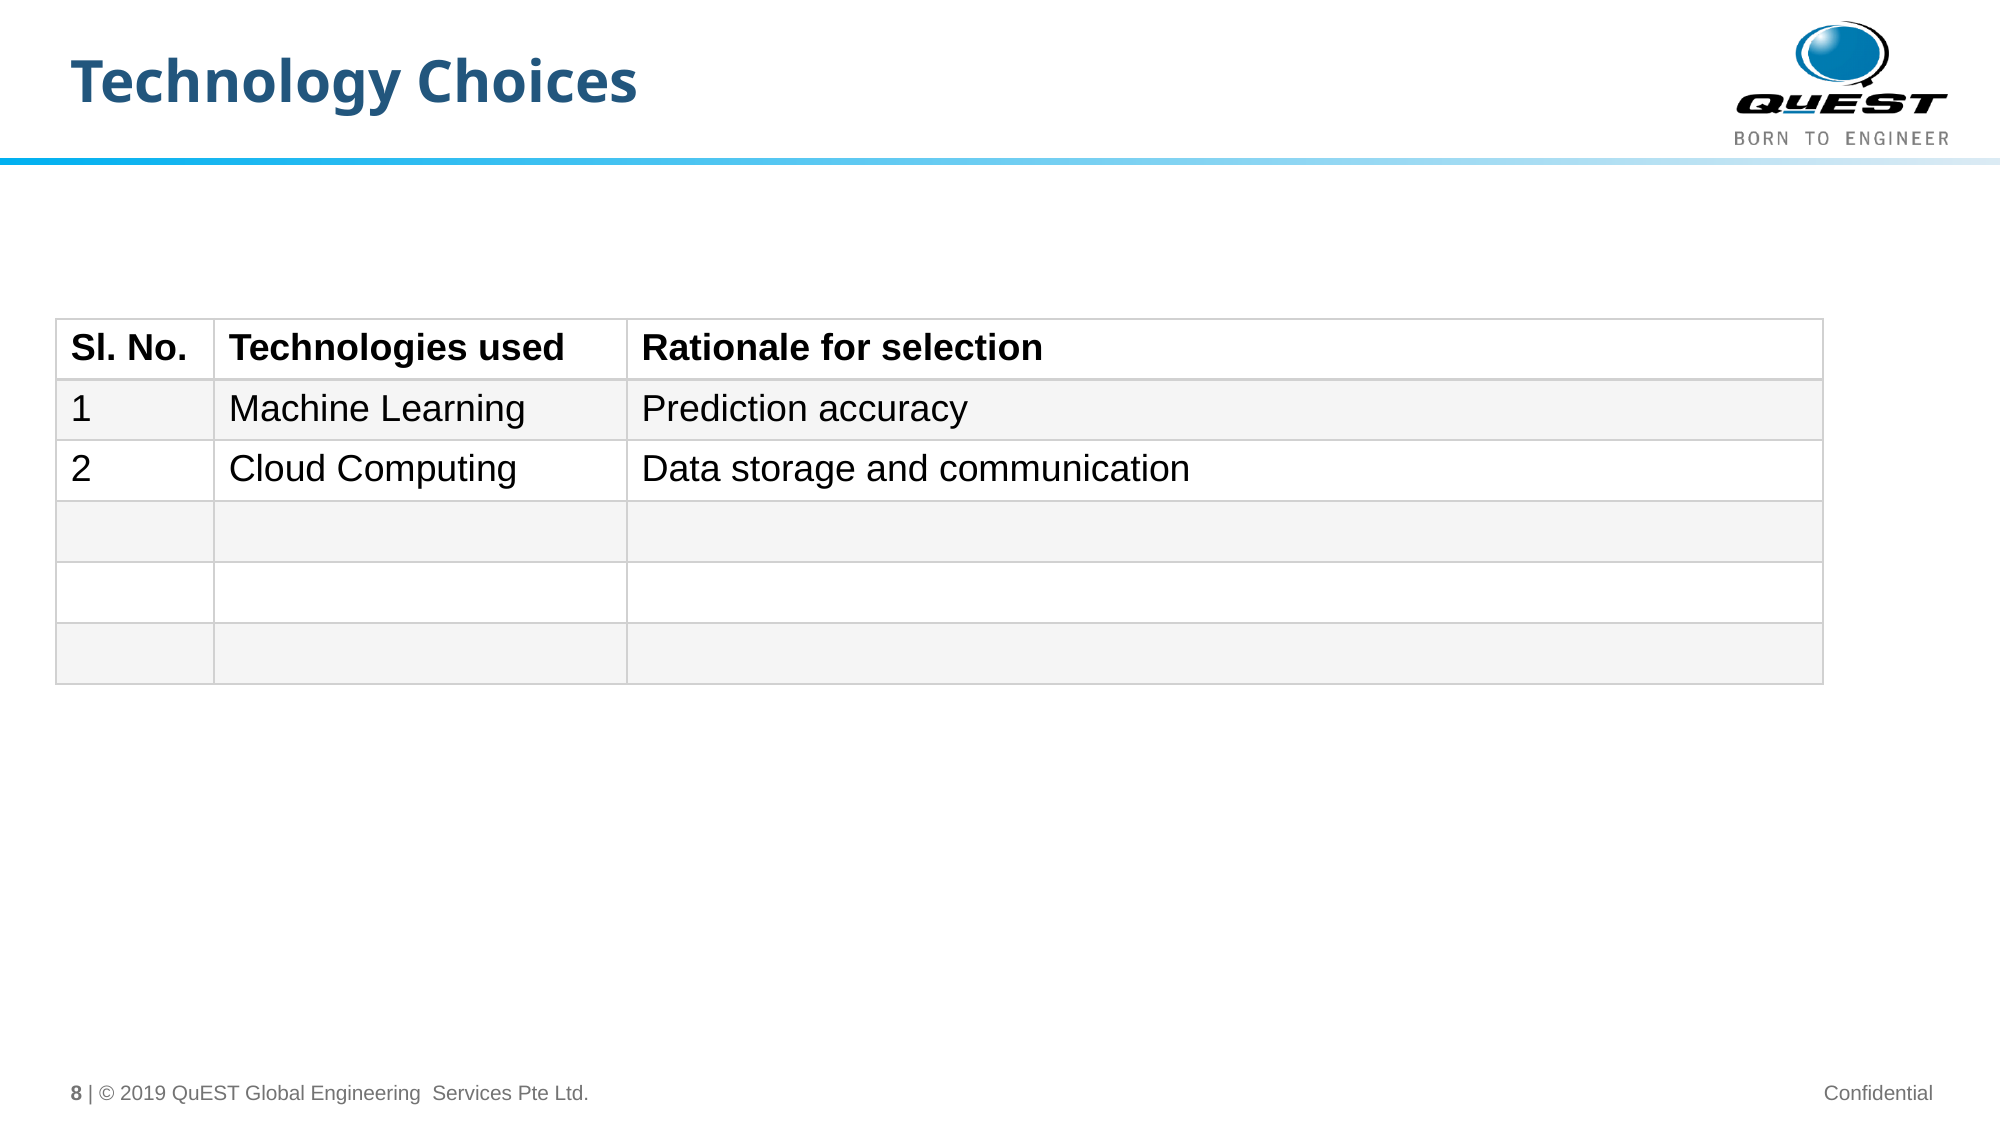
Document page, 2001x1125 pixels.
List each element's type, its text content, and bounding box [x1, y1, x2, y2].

title Technology Choices [55, 19, 1781, 139]
table_cell [215, 563, 626, 622]
table_cell 1 [57, 381, 213, 439]
table_header Technologies used [215, 320, 626, 378]
table_cell [215, 624, 626, 683]
table_cell [628, 624, 1822, 683]
table_cell [57, 502, 213, 561]
table_cell Prediction accuracy [628, 381, 1822, 439]
table_cell Machine Learning [215, 381, 626, 439]
table_cell [628, 502, 1822, 561]
table_cell [628, 563, 1822, 622]
table_cell Data storage and communication [628, 441, 1822, 500]
table_header Rationale for selection [628, 320, 1822, 378]
table_header Sl. No. [57, 320, 213, 378]
table_cell 2 [57, 441, 213, 500]
table_cell Cloud Computing [215, 441, 626, 500]
table_cell [57, 624, 213, 683]
picture [1735, 21, 1948, 145]
table_cell [215, 502, 626, 561]
table_cell [57, 563, 213, 622]
